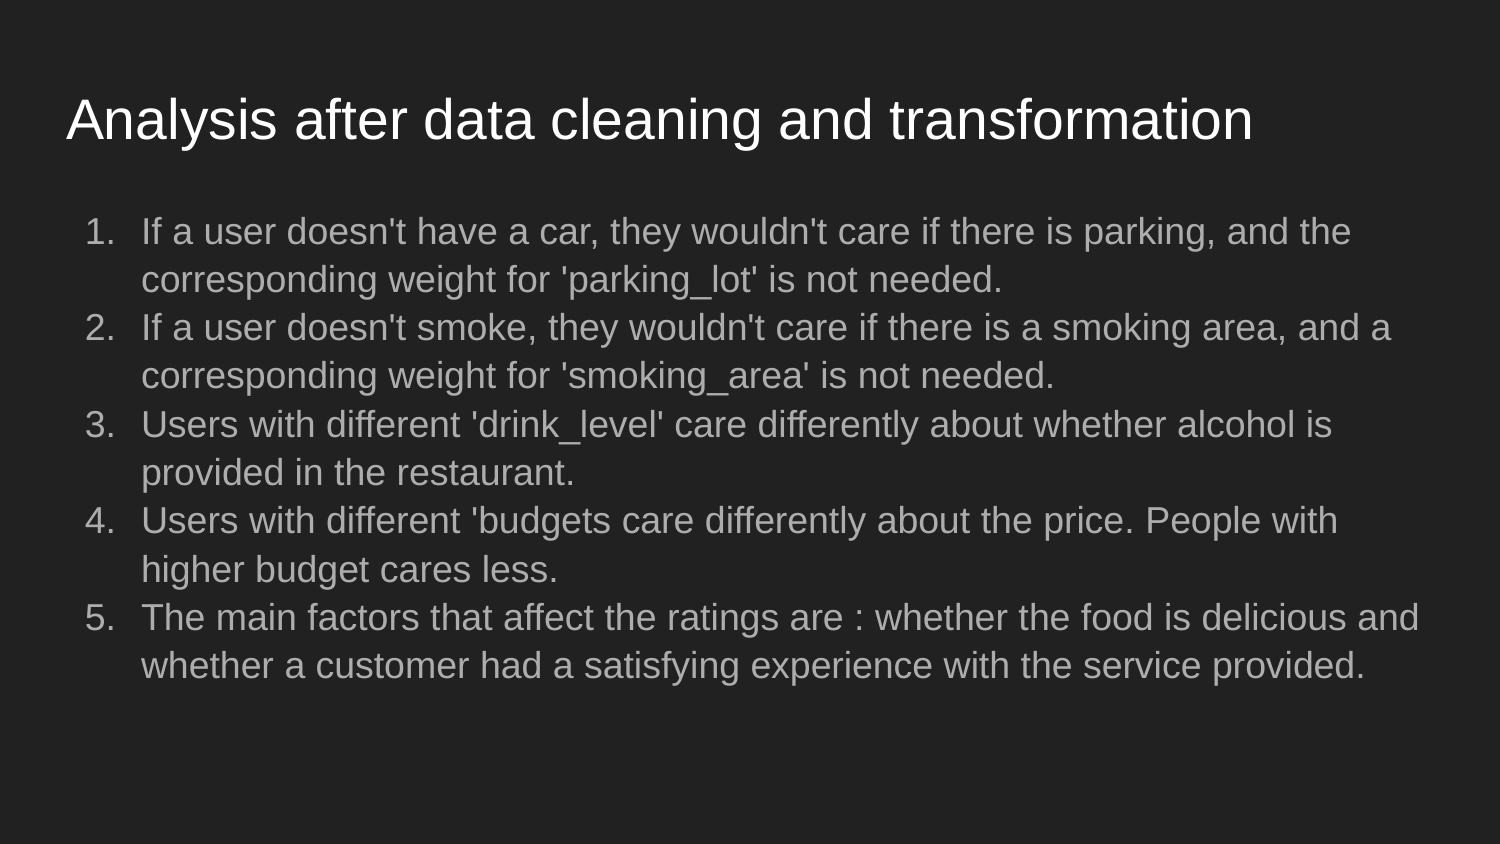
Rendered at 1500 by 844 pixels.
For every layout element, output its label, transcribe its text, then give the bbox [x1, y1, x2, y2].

list If a user doesn't have a car, they wouldn't care if there is parking, and the corresponding weight for 'parking_lot' is not needed. If a user doesn't smoke, they wouldn't care if there is a smoking area, and a corresponding weight for 'smoking_area' is not needed. Users with different 'drink_level' care differently about whether alcohol is provided in the restaurant. Users with different 'budgets care differently about the price. People with higher budget cares less. The main factors that affect the ratings are : whether the food is delicious and whether a customer had a satisfying experience with the service provided. [51, 189, 1449, 750]
title Analysis after data cleaning and transformation [51, 72, 1449, 167]
